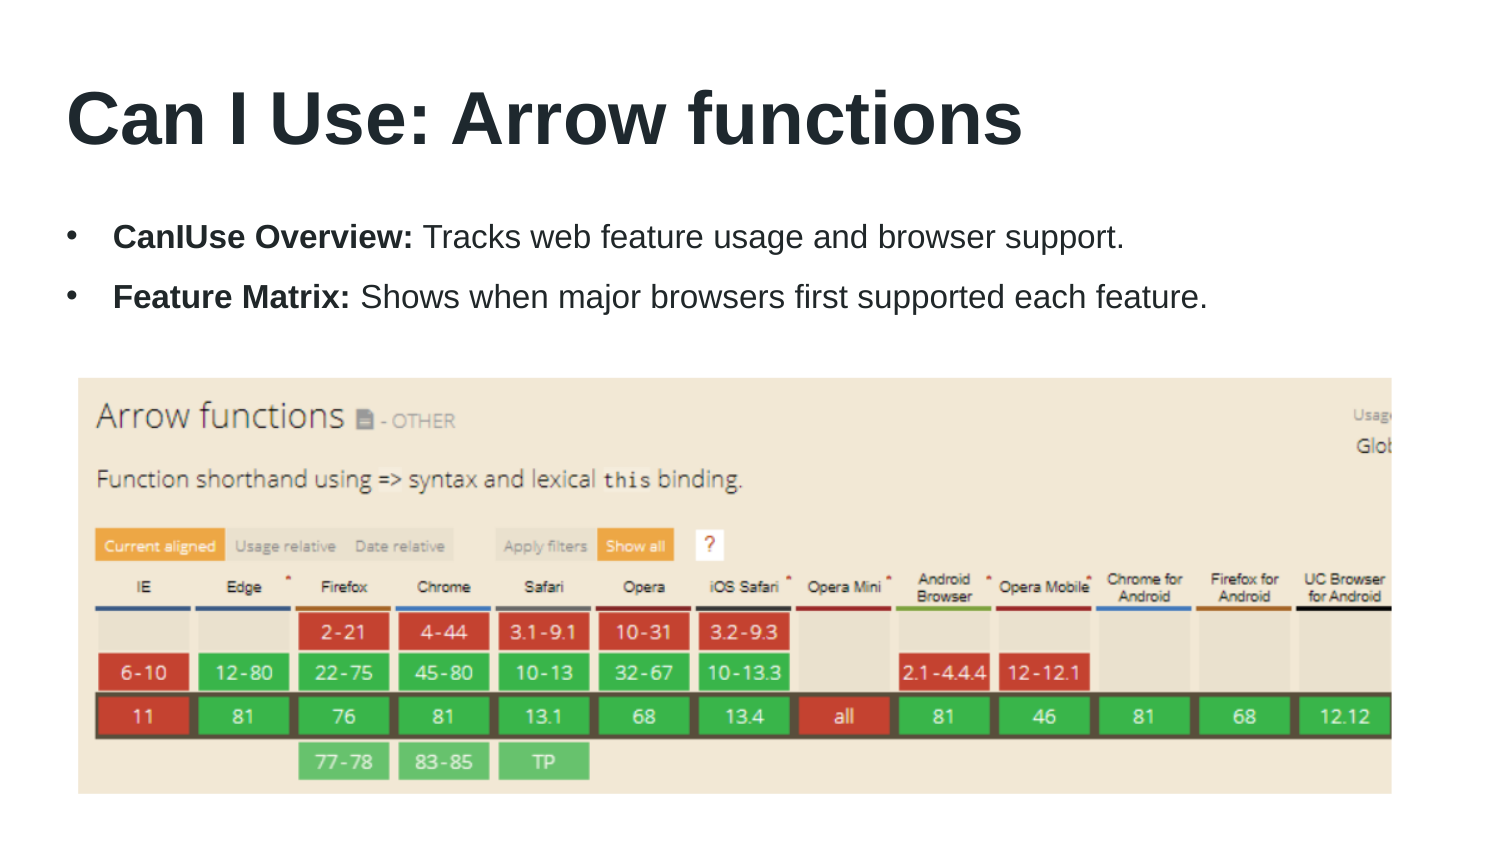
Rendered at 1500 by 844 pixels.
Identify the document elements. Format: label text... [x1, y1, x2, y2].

text_box CanIUse Overview: Tracks web feature usage and browser support. Feature Matrix: Shows when major browsers first supported each feature. [51, 218, 1449, 313]
picture [62, 363, 1403, 804]
title Can I Use: Arrow functions [51, 72, 1449, 167]
